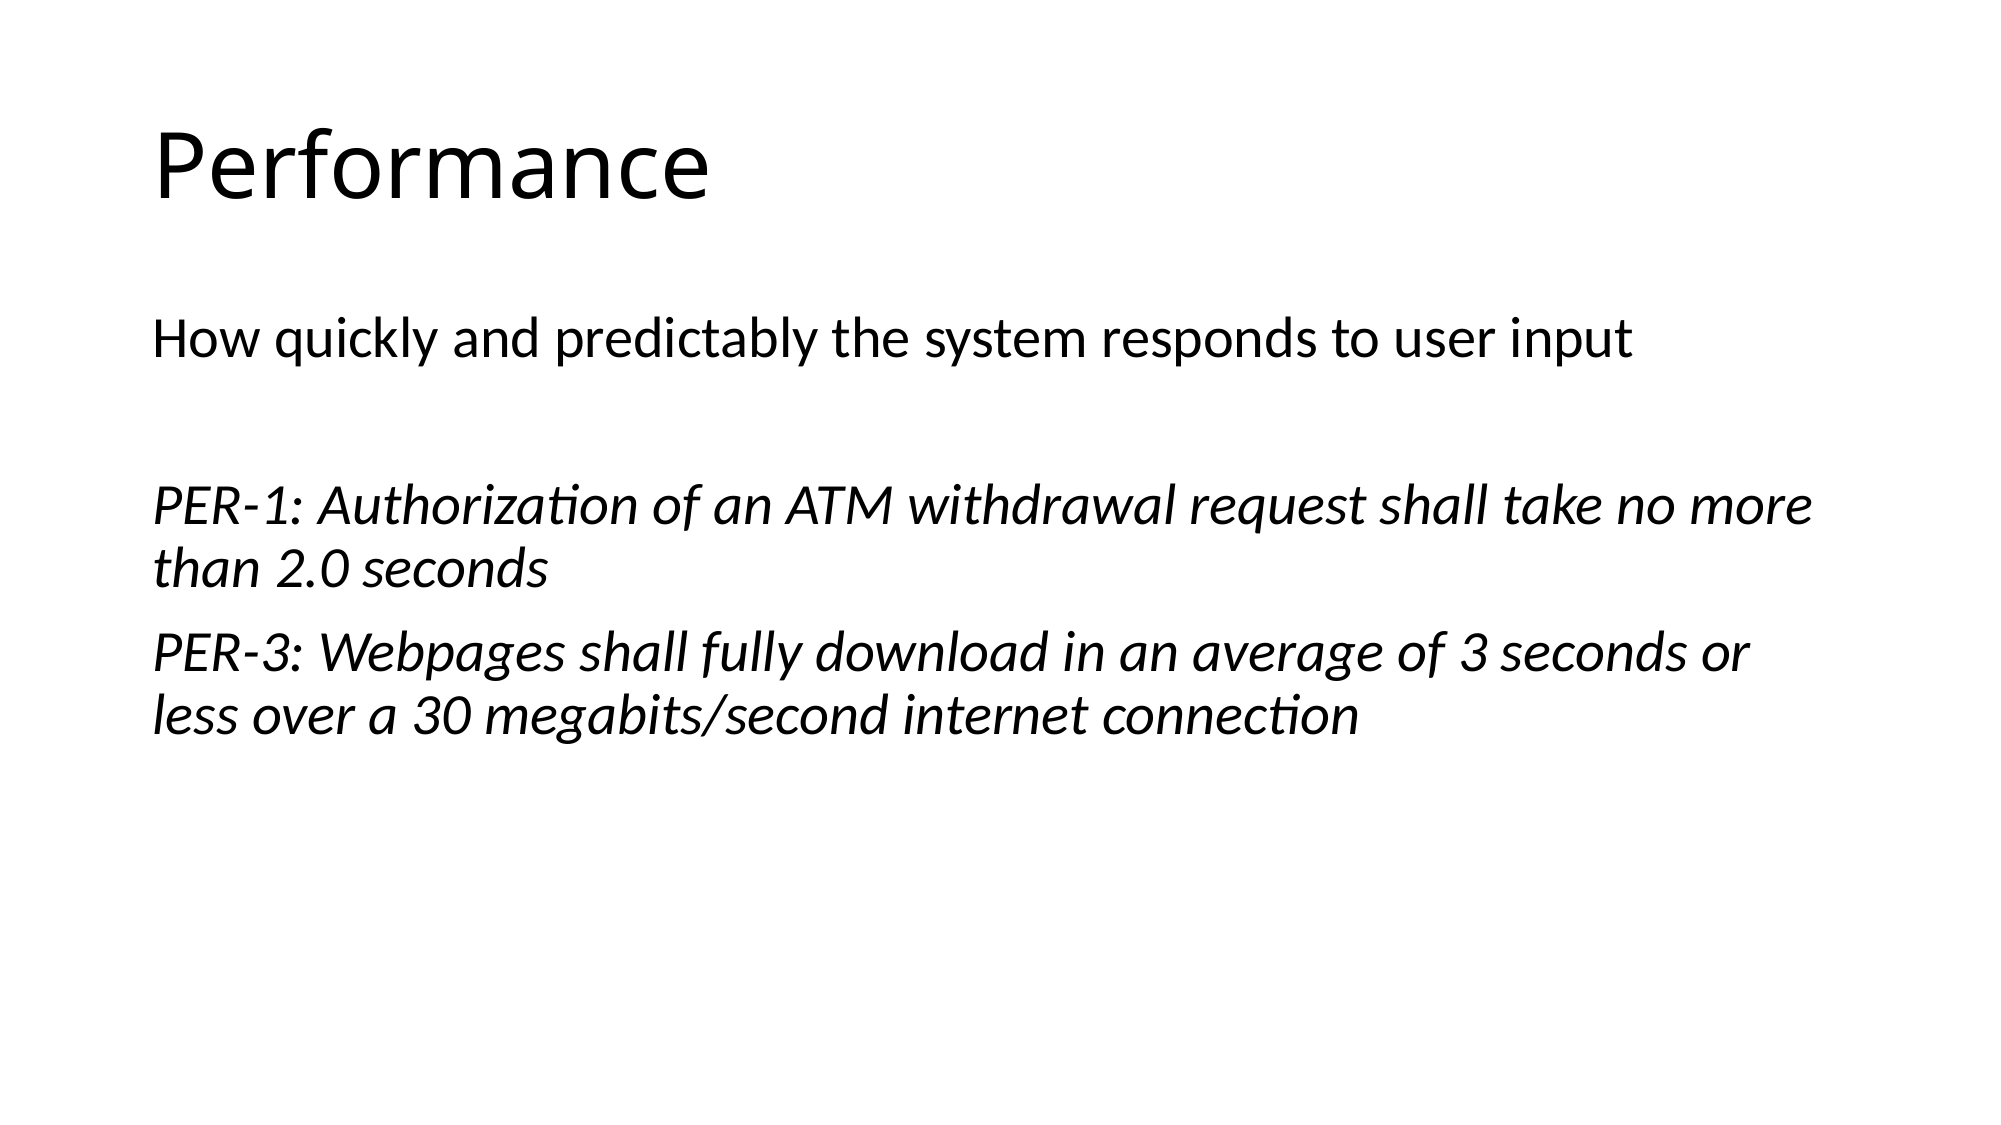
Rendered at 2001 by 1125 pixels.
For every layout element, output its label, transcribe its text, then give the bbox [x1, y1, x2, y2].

list How quickly and predictably the system responds to user input PER-1: Authorization of an ATM withdrawal request shall take no more than 2.0 seconds PER-3: Webpages shall fully download in an average of 3 seconds or less over a 30 megabits/second internet connection [137, 299, 1863, 1014]
title Performance [137, 59, 1863, 278]
